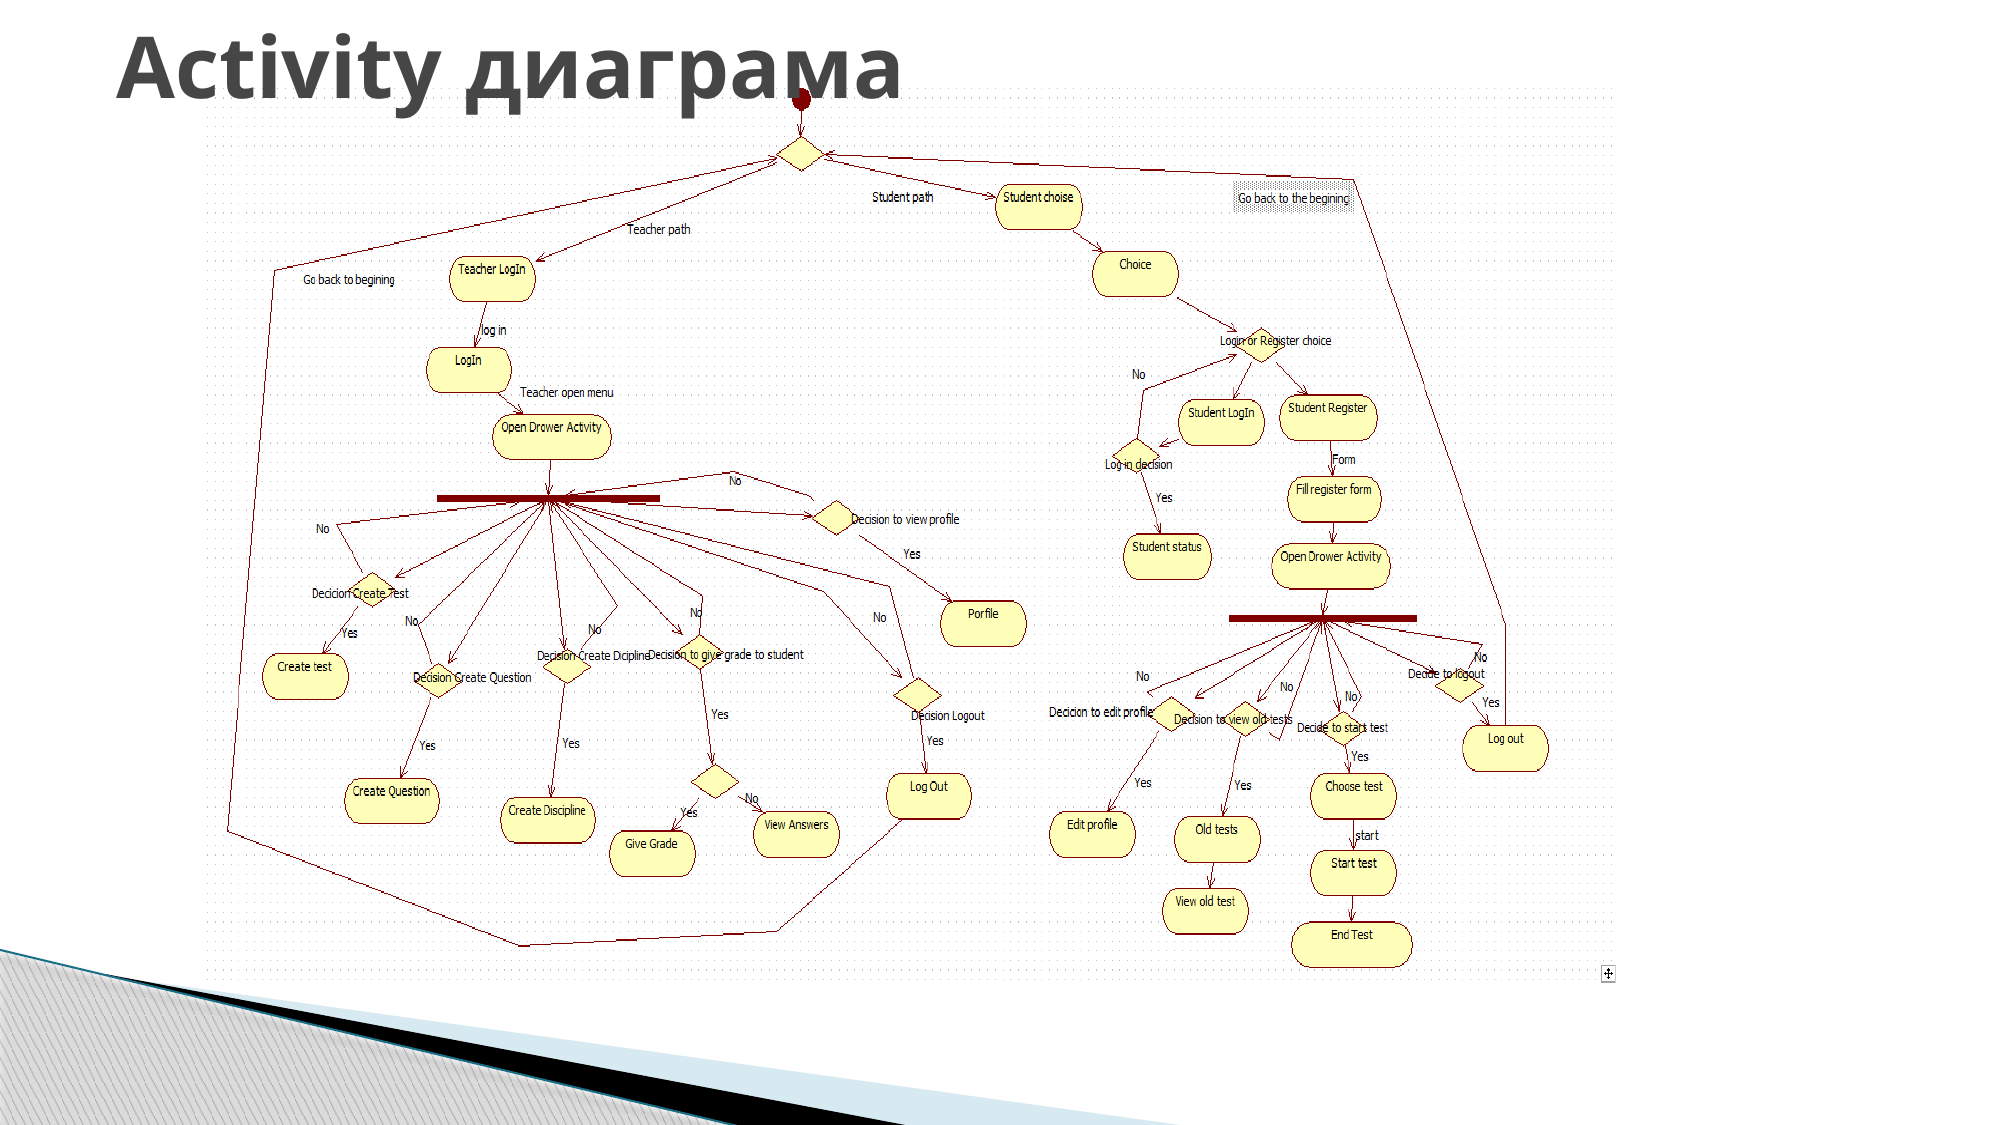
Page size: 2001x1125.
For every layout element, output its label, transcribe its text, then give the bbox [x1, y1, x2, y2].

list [200, 85, 1616, 983]
title Activity диаграма [101, 0, 1512, 128]
